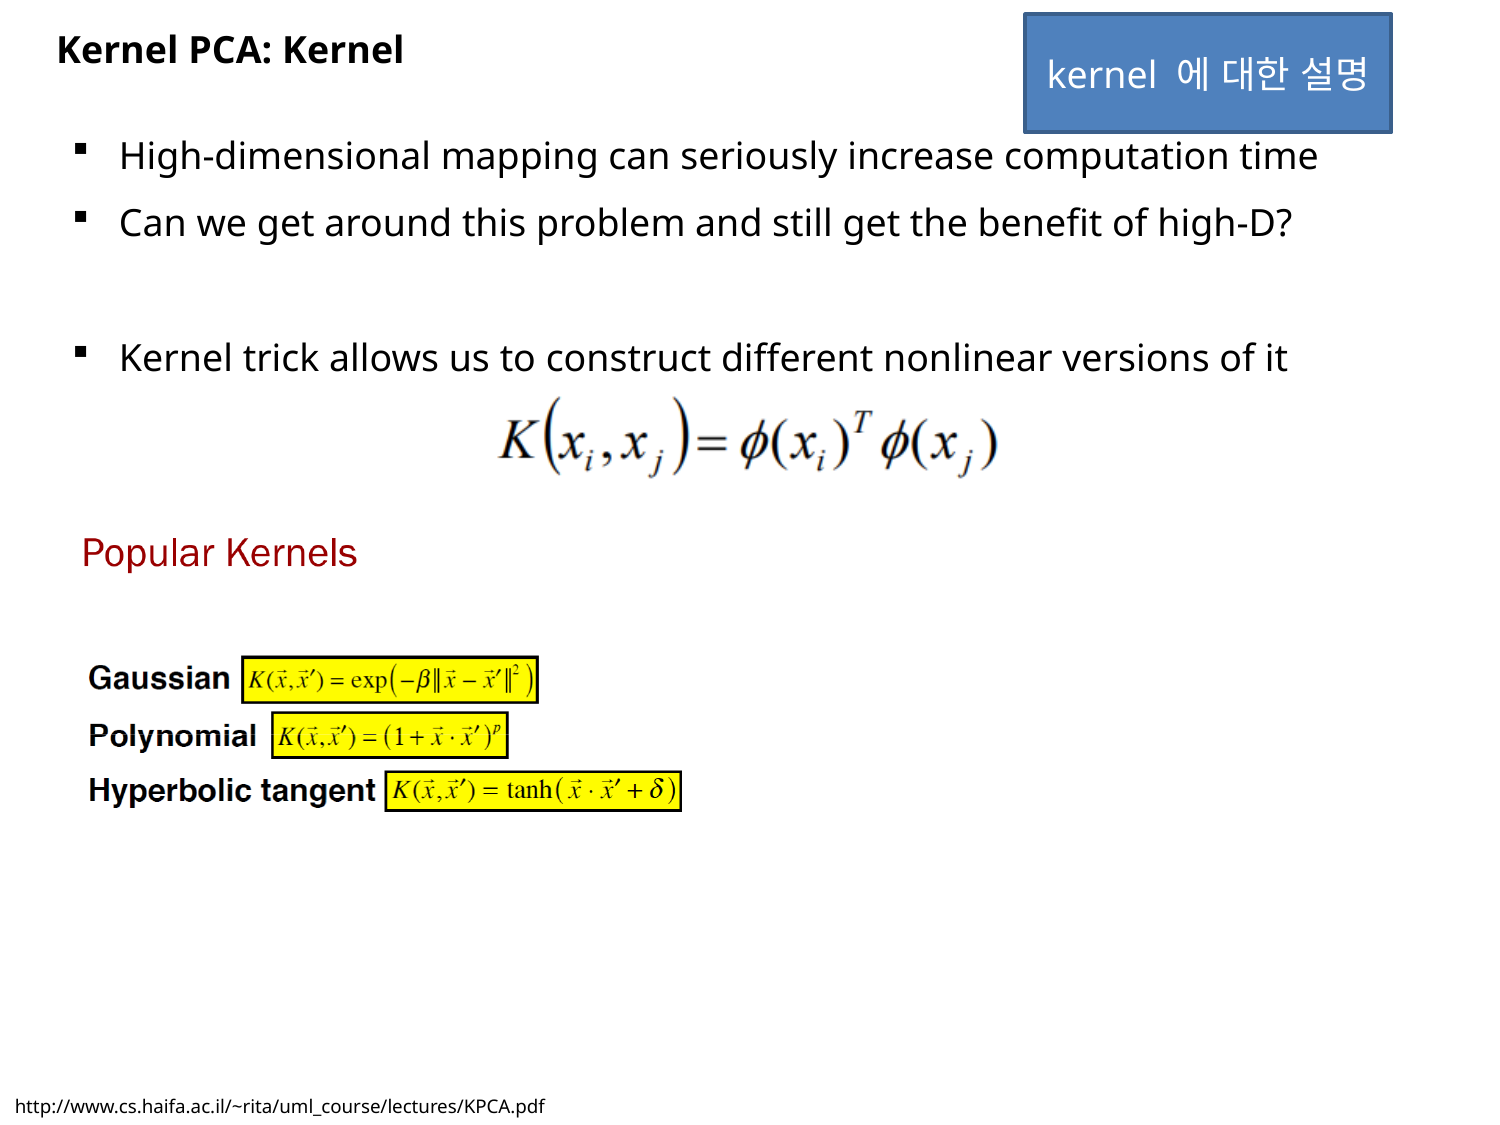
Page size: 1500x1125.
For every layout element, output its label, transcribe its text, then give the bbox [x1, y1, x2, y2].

picture [74, 525, 690, 823]
text_box Kernel PCA: Kernel [41, 19, 502, 79]
text_box kernel 에 대한 설명 [1023, 12, 1393, 134]
text_box http://www.cs.haifa.ac.il/~rita/uml_course/lectures/KPCA.pdf [0, 1087, 750, 1125]
picture [481, 389, 1019, 489]
text_box High-dimensional mapping can seriously increase computation time Can we get around this problem and still get the benefit of high-D? Kernel trick allows us to construct different nonlinear versions of it [57, 101, 1394, 387]
